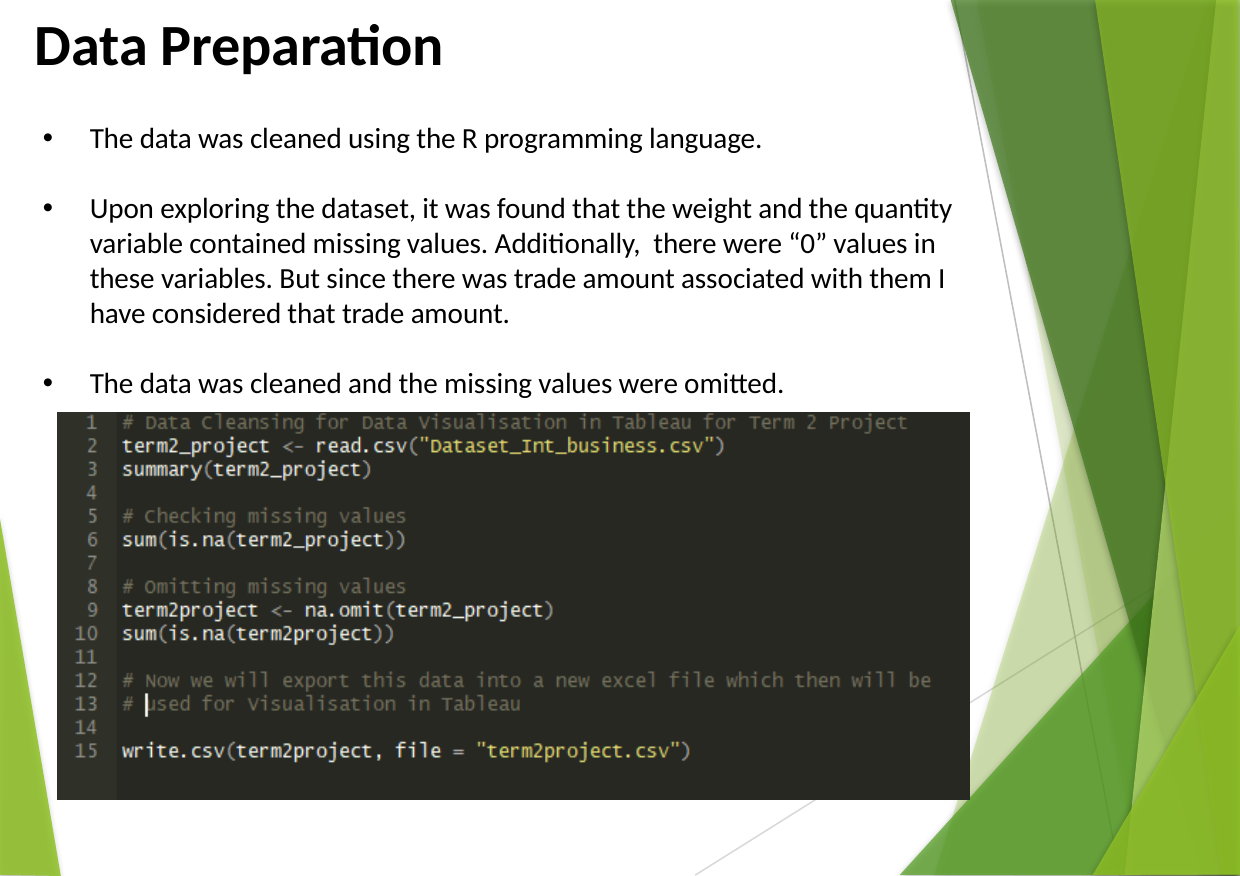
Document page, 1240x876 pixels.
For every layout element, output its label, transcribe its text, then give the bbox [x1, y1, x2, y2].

text_box Data Preparation [19, 0, 683, 85]
text_box The data was cleaned using the R programming language. Upon exploring the dataset, it was found that the weight and the quantity variable contained missing values. Additionally, there were “0” values in these variables. But since there was trade amount associated with them I have considered that trade amount. The data was cleaned and the missing values were omitted. [0, 112, 1008, 875]
picture [56, 411, 971, 801]
